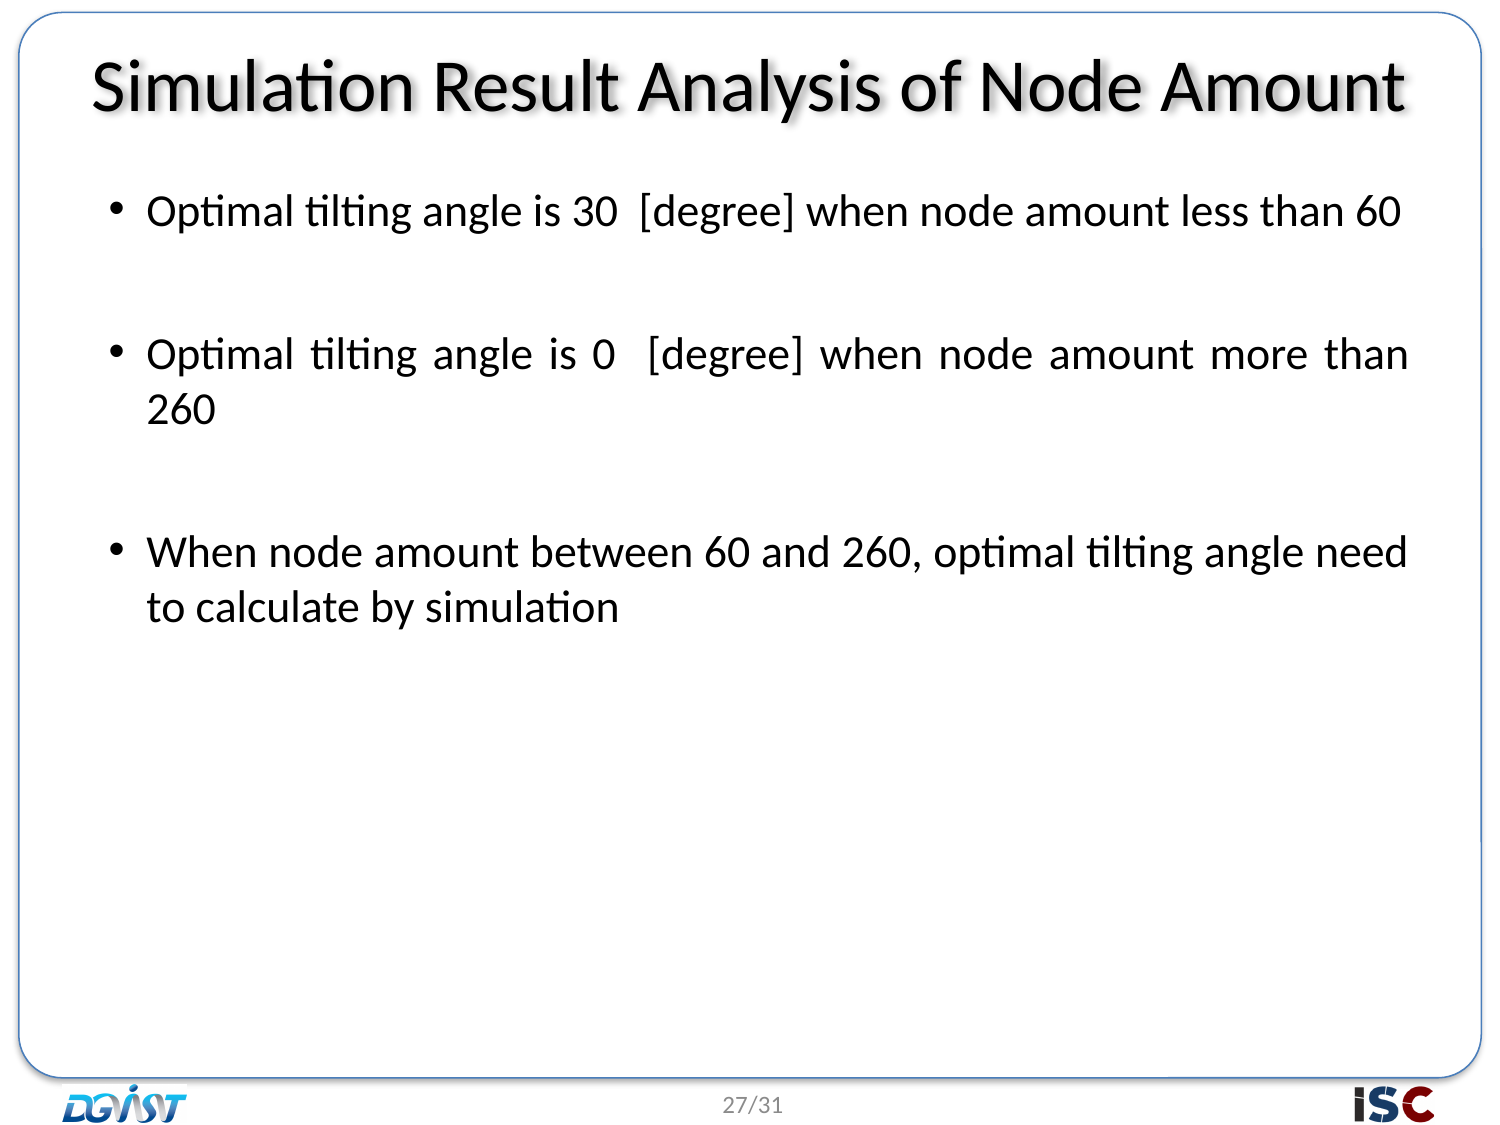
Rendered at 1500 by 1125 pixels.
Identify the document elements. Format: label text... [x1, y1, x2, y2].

picture [62, 1084, 187, 1123]
picture [1353, 1085, 1435, 1125]
title Simulation Result Analysis of Node Amount [19, 0, 1481, 162]
